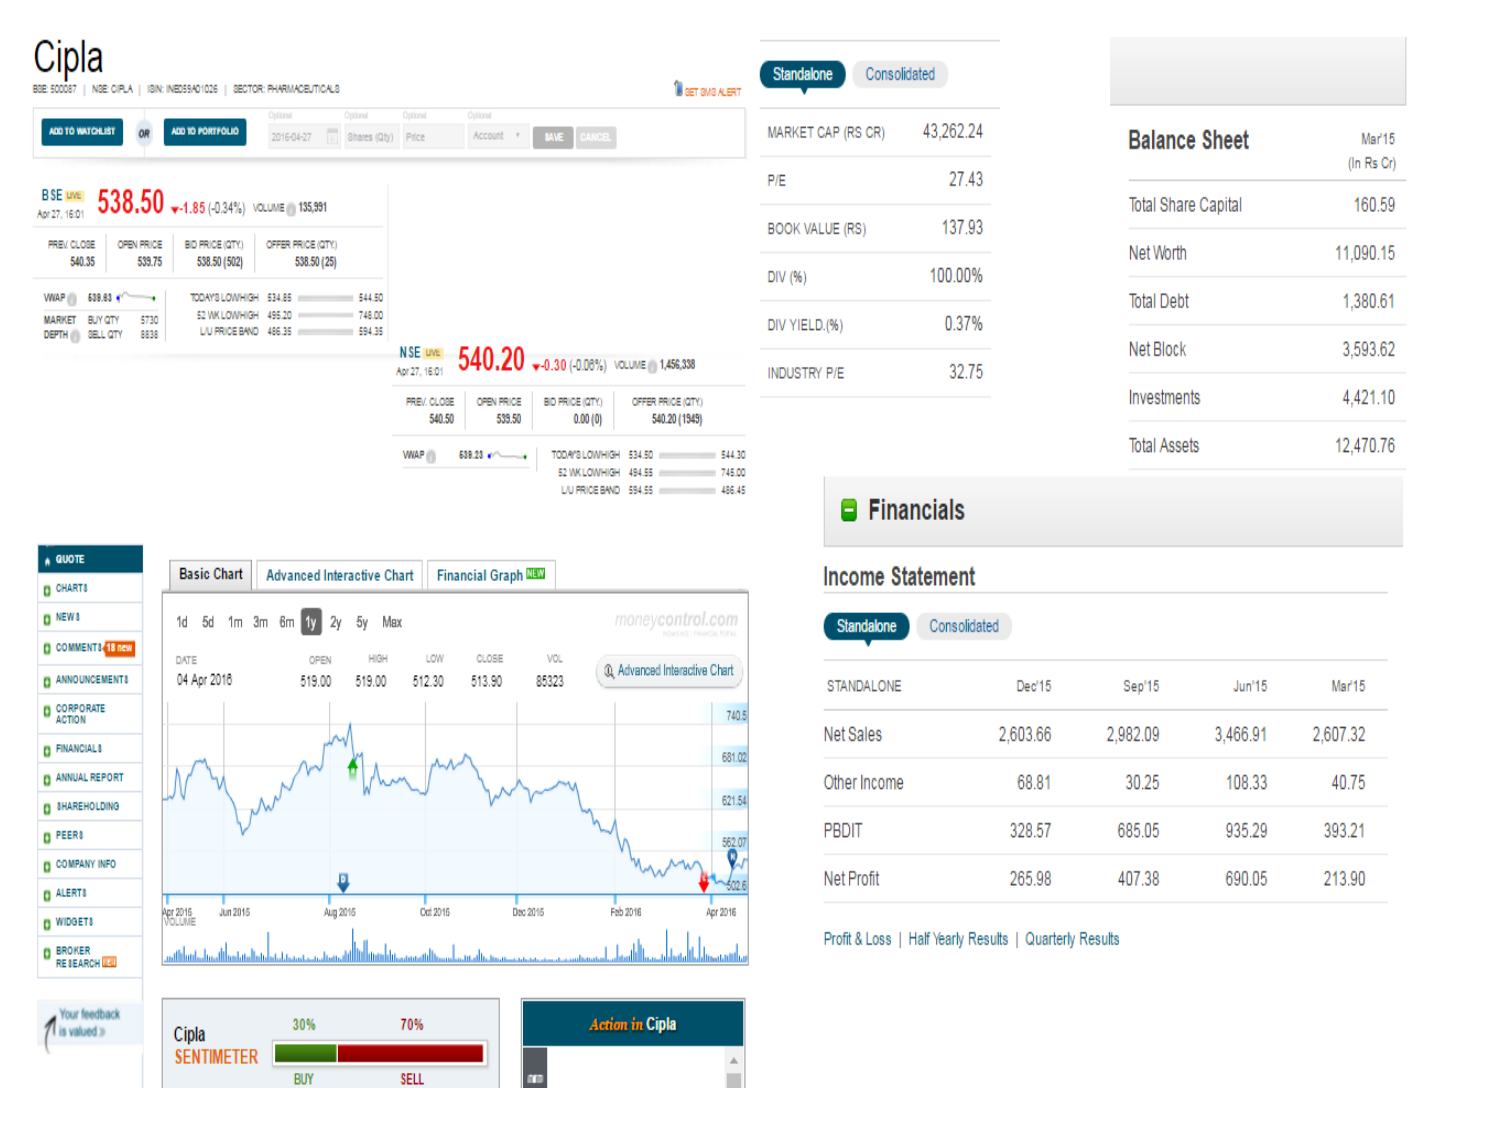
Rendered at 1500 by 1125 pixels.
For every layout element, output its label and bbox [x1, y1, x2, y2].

list [24, 37, 1488, 1088]
